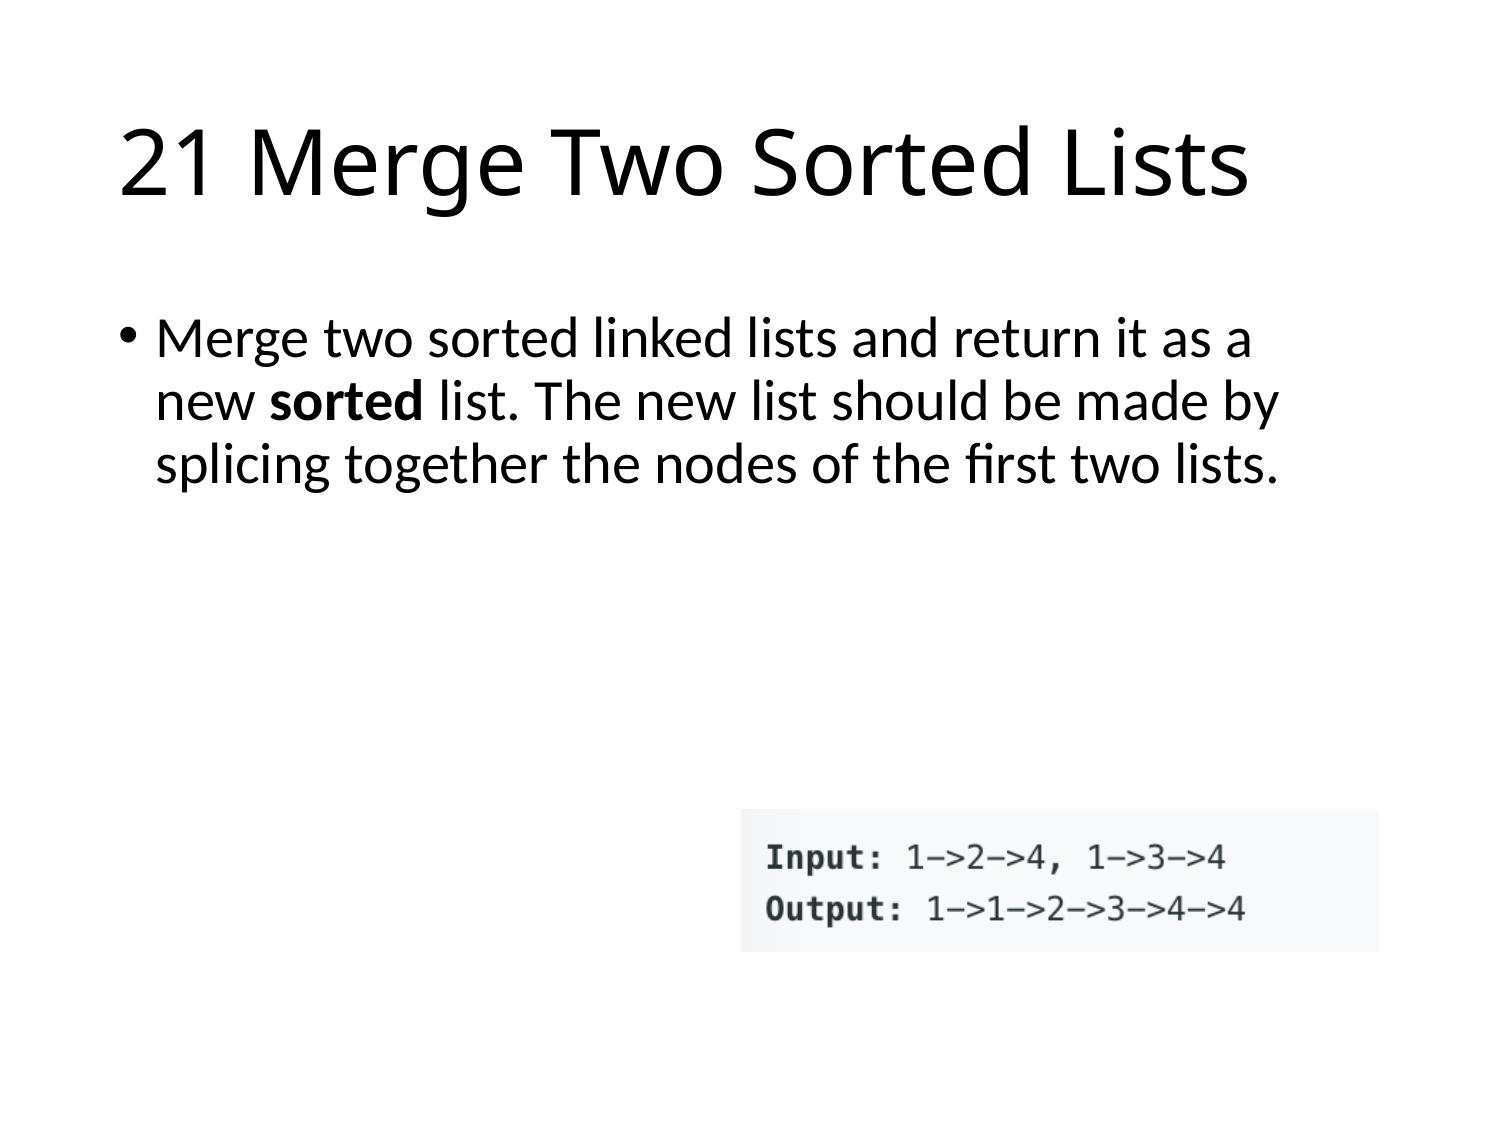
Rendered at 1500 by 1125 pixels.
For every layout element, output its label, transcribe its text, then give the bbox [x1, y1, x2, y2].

picture [741, 809, 1379, 953]
list Merge two sorted linked lists and return it as a new sorted list. The new list should be made by splicing together the nodes of the first two lists. [103, 299, 1397, 1014]
text_box 21 Merge Two Sorted Lists [103, 57, 1397, 275]
